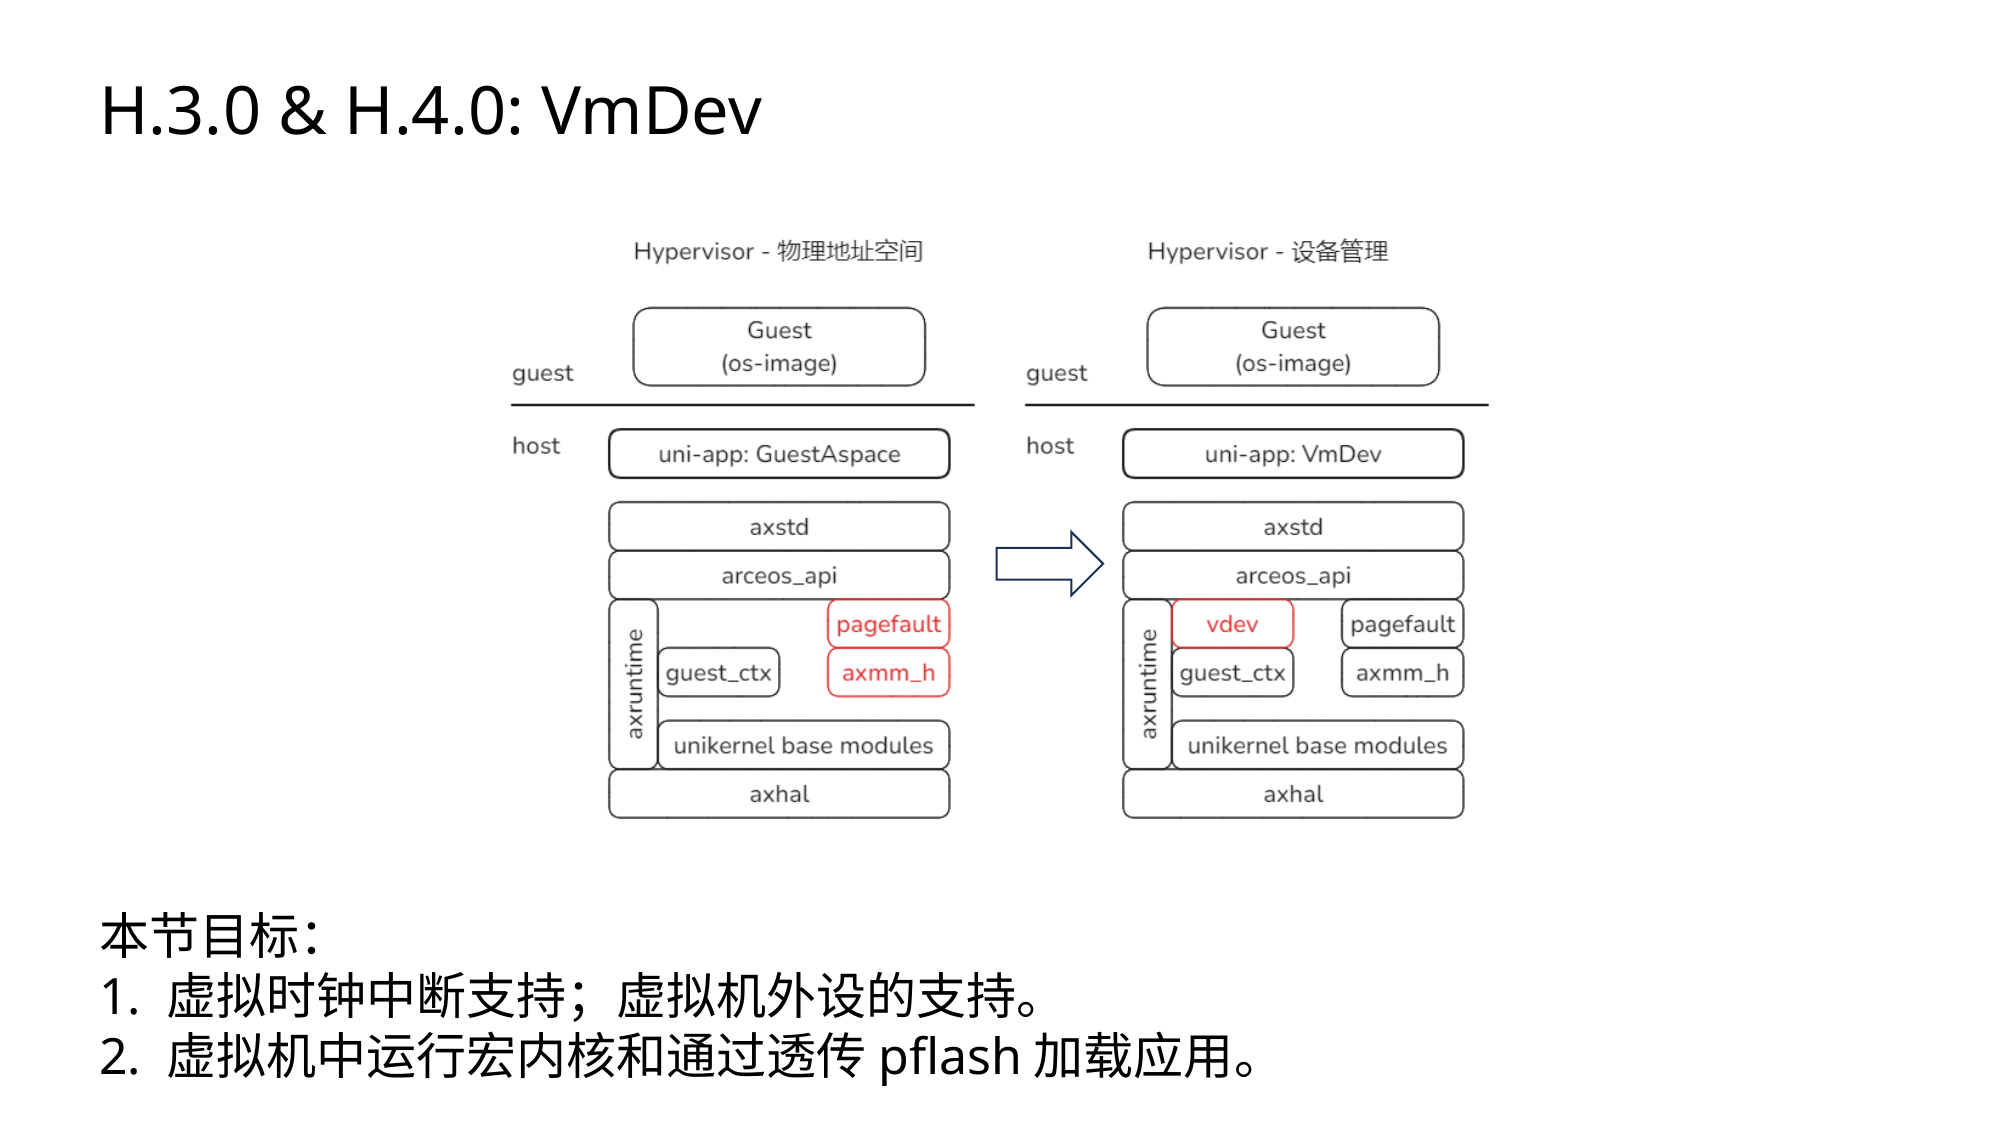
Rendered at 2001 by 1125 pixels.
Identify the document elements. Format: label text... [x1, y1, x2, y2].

text_box 本节目标： 1. 虚拟时钟中断支持；虚拟机外设的支持。 2. 虚拟机中运行宏内核和通过透传pflash加载应用。 [84, 897, 1756, 1092]
text_box H.3.0 & H.4.0: VmDev [84, 60, 924, 156]
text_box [500, 223, 1500, 830]
